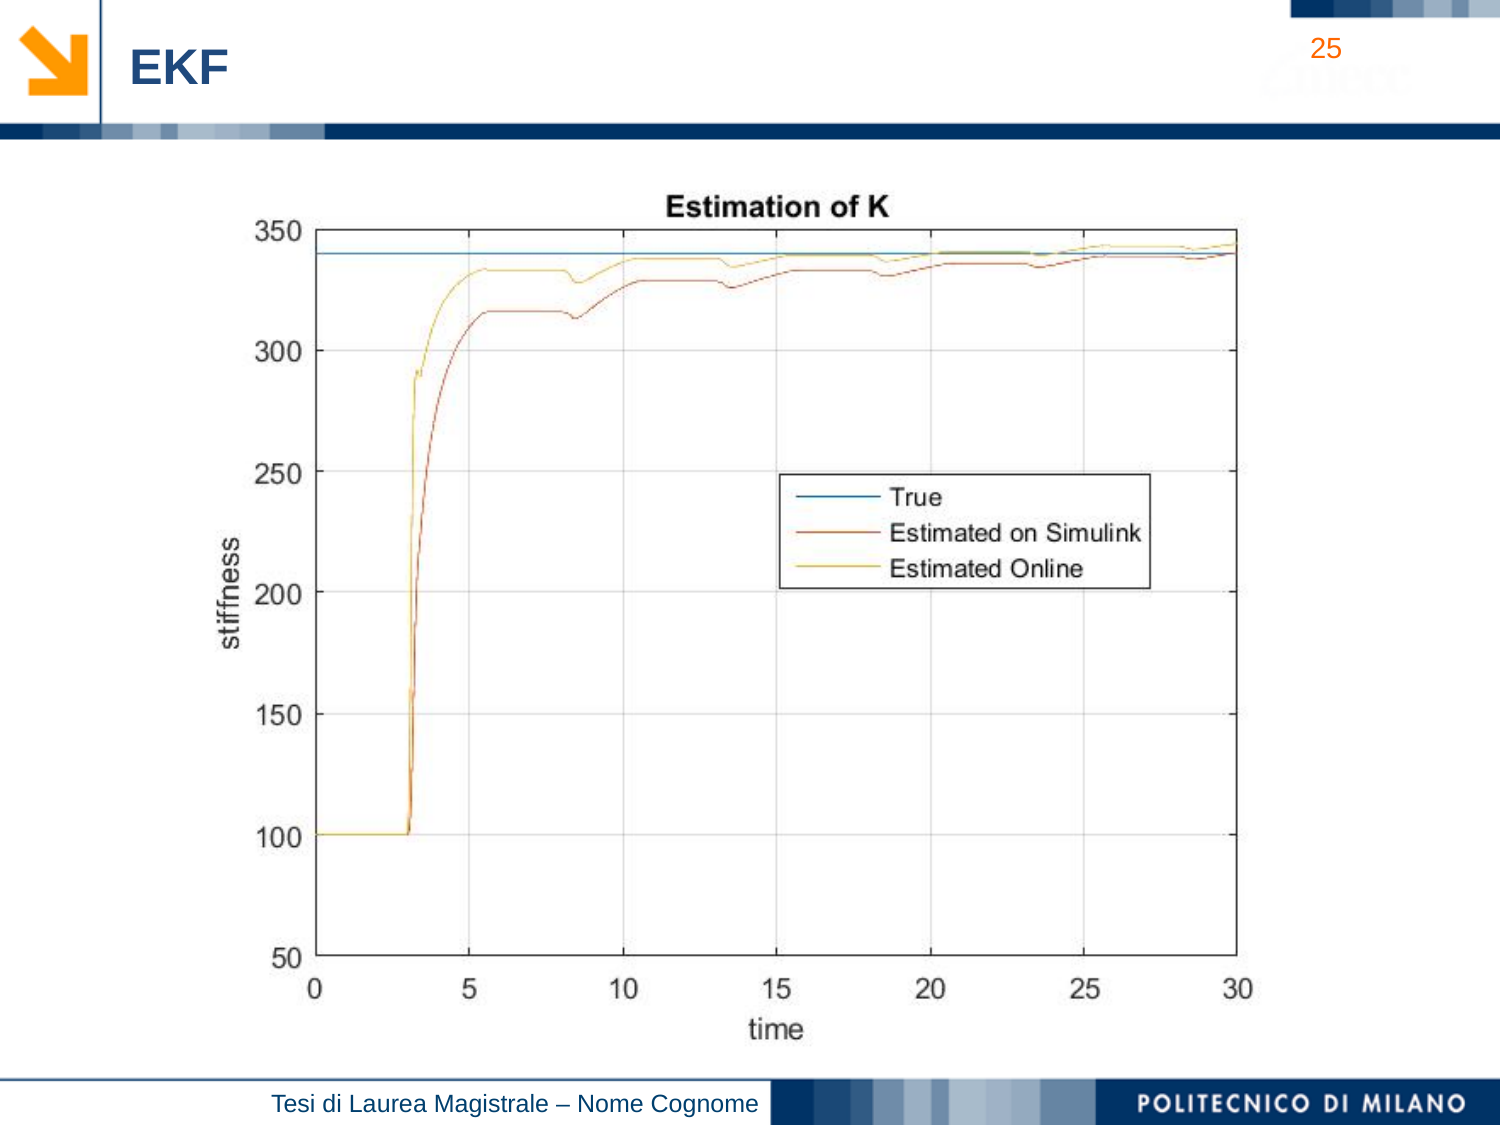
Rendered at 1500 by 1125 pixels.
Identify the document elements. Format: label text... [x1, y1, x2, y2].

picture [0, 0, 1500, 1125]
list EKF [114, 26, 1273, 111]
